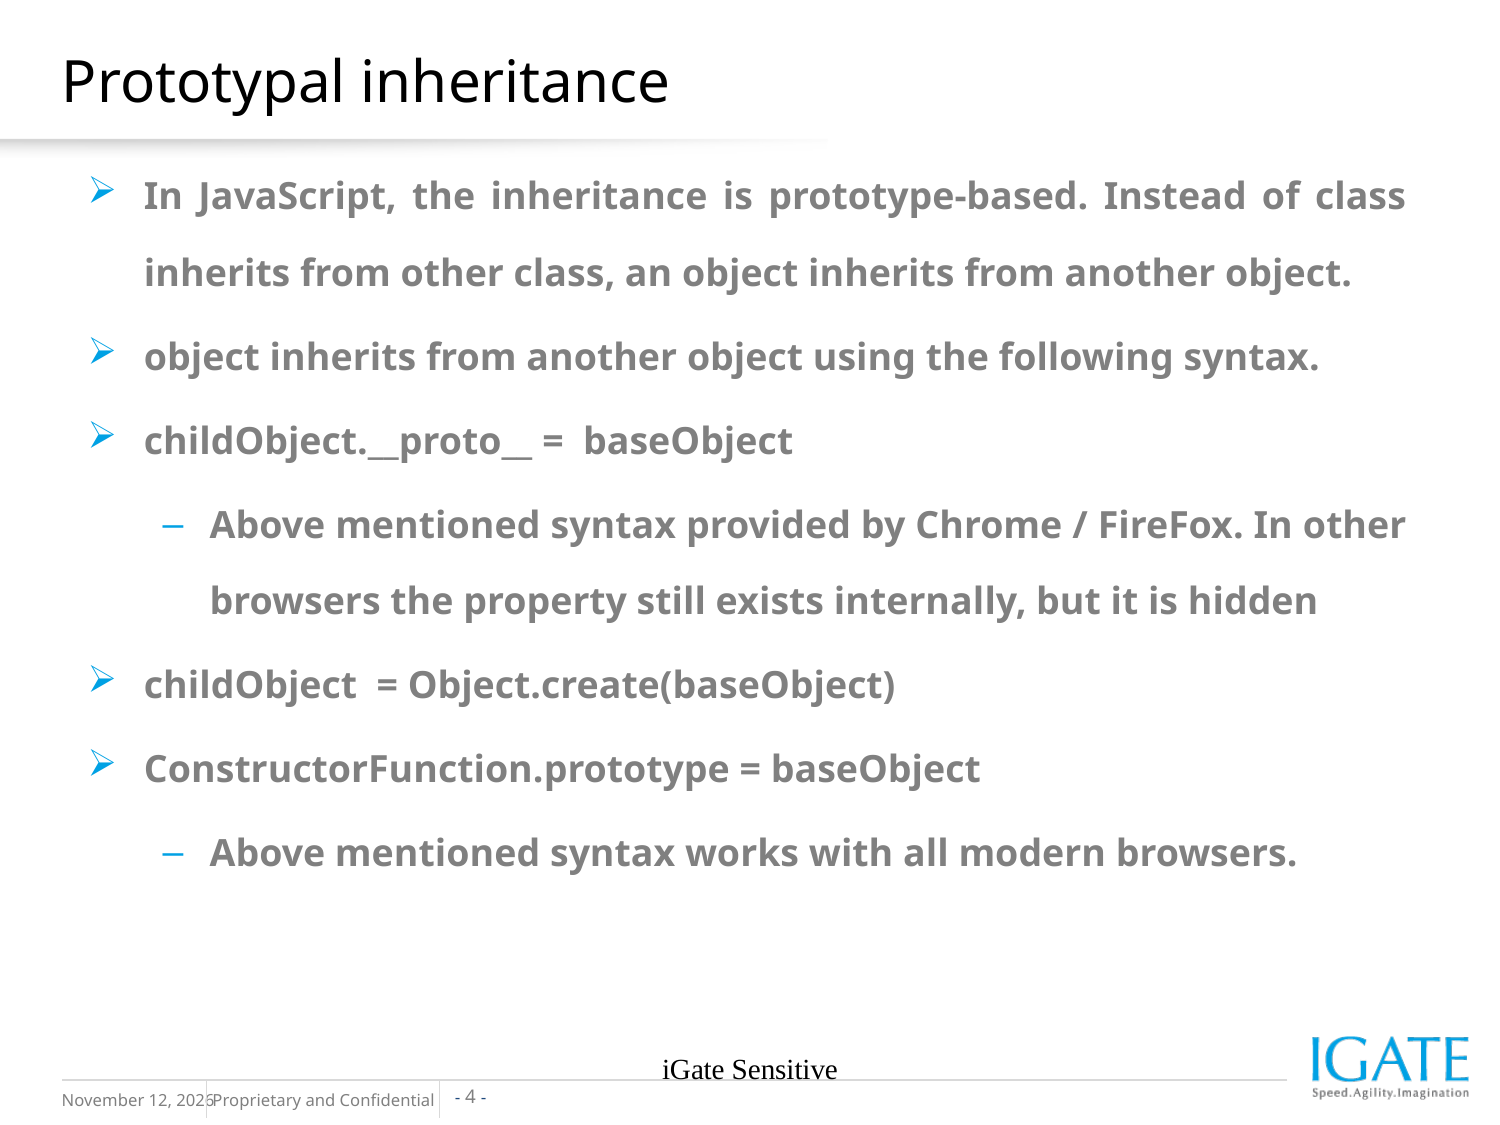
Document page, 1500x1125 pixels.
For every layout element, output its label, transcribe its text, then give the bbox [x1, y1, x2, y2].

footer iGate Sensitive [512, 1042, 988, 1103]
title Prototypal inheritance [46, 10, 1149, 147]
picture [1385, 1047, 1396, 1061]
list In JavaScript, the inheritance is prototype-based. Instead of class inherits from other class, an object inherits from another object. object inherits from another object using the following syntax. childObject.__proto__ = baseObject Above mentioned syntax provided by Chrome / FireFox. In other browsers the property still exists internally, but it is hidden childObject = Object.create(baseObject) ConstructorFunction.prototype = baseObject Above mentioned syntax works with all modern browsers. [72, 133, 1423, 1041]
picture [0, 112, 72, 174]
picture [1304, 1028, 1475, 1105]
